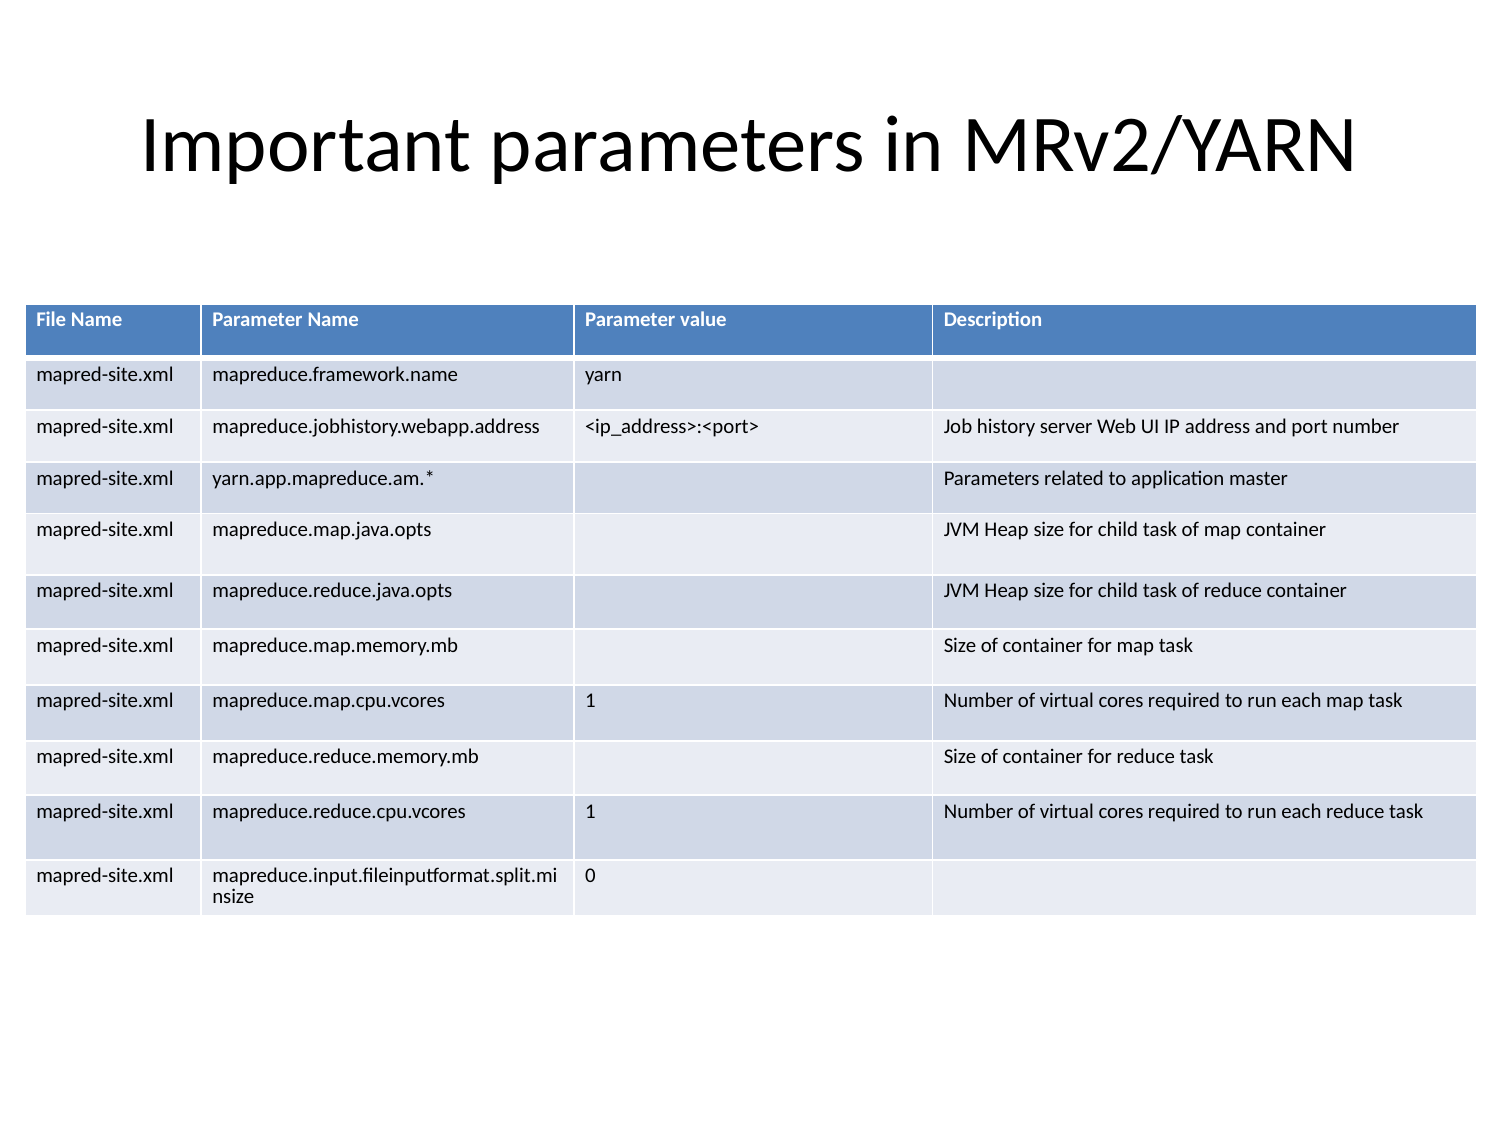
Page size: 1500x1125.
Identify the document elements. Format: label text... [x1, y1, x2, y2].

table_cell [933, 861, 1476, 915]
table_cell Job history server Web UI IP address and port number [933, 411, 1476, 461]
table_cell mapreduce.input.fileinputformat.split.minsize [202, 861, 573, 915]
title Important parameters in MRv2/YARN [75, 45, 1425, 233]
table_cell mapreduce.map.java.opts [202, 514, 573, 574]
table_header File Name [26, 305, 200, 355]
table_cell 1 [575, 796, 932, 859]
table_cell mapred-site.xml [26, 463, 200, 513]
table_cell <ip_address>:<port> [575, 411, 932, 461]
table_cell mapred-site.xml [26, 686, 200, 740]
table_cell mapred-site.xml [26, 630, 200, 684]
table_cell Number of virtual cores required to run each map task [933, 686, 1476, 740]
table_cell mapreduce.reduce.cpu.vcores [202, 796, 573, 859]
table_cell mapred-site.xml [26, 361, 200, 409]
table_cell yarn [575, 361, 932, 409]
table_cell JVM Heap size for child task of reduce container [933, 576, 1476, 628]
table_cell [575, 742, 932, 794]
table_cell mapred-site.xml [26, 742, 200, 794]
table_header Description [933, 305, 1476, 355]
table_cell Size of container for reduce task [933, 742, 1476, 794]
table_cell 0 [575, 861, 932, 915]
table_cell 1 [575, 686, 932, 740]
table_cell JVM Heap size for child task of map container [933, 514, 1476, 574]
table_cell mapreduce.map.memory.mb [202, 630, 573, 684]
table_cell [575, 514, 932, 574]
table_cell Number of virtual cores required to run each reduce task [933, 796, 1476, 859]
table_cell [575, 630, 932, 684]
table_cell mapred-site.xml [26, 514, 200, 574]
table_header Parameter Name [202, 305, 573, 355]
table_cell [933, 361, 1476, 409]
table_cell mapreduce.reduce.java.opts [202, 576, 573, 628]
table_cell [575, 463, 932, 513]
table_cell Parameters related to application master [933, 463, 1476, 513]
table_cell [575, 576, 932, 628]
table_cell mapred-site.xml [26, 576, 200, 628]
table_cell mapred-site.xml [26, 411, 200, 461]
table_cell yarn.app.mapreduce.am.* [202, 463, 573, 513]
table_cell mapred-site.xml [26, 796, 200, 859]
table_cell Size of container for map task [933, 630, 1476, 684]
table_cell mapred-site.xml [26, 861, 200, 915]
table_cell mapreduce.jobhistory.webapp.address [202, 411, 573, 461]
table_cell mapreduce.framework.name [202, 361, 573, 409]
table_cell mapreduce.map.cpu.vcores [202, 686, 573, 740]
table_cell mapreduce.reduce.memory.mb [202, 742, 573, 794]
table_header Parameter value [575, 305, 932, 355]
